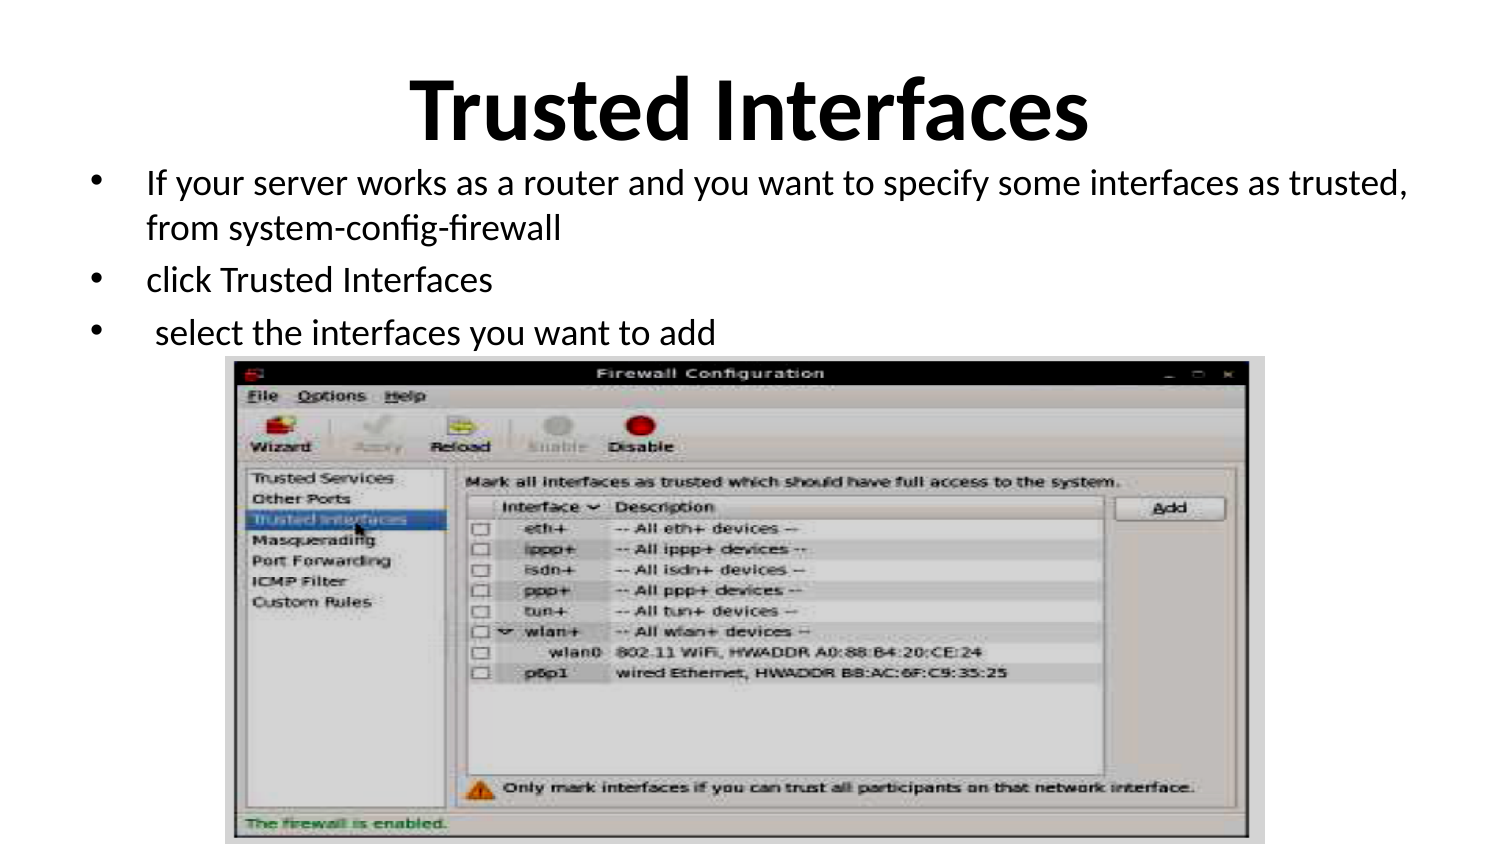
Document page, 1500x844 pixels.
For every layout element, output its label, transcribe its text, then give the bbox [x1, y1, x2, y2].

picture [224, 356, 1265, 844]
list If your server works as a router and you want to specify some interfaces as trusted, from system-config-firewall click Trusted Interfaces select the interfaces you want to add [75, 150, 1425, 754]
title Trusted Interfaces [75, 33, 1425, 150]
